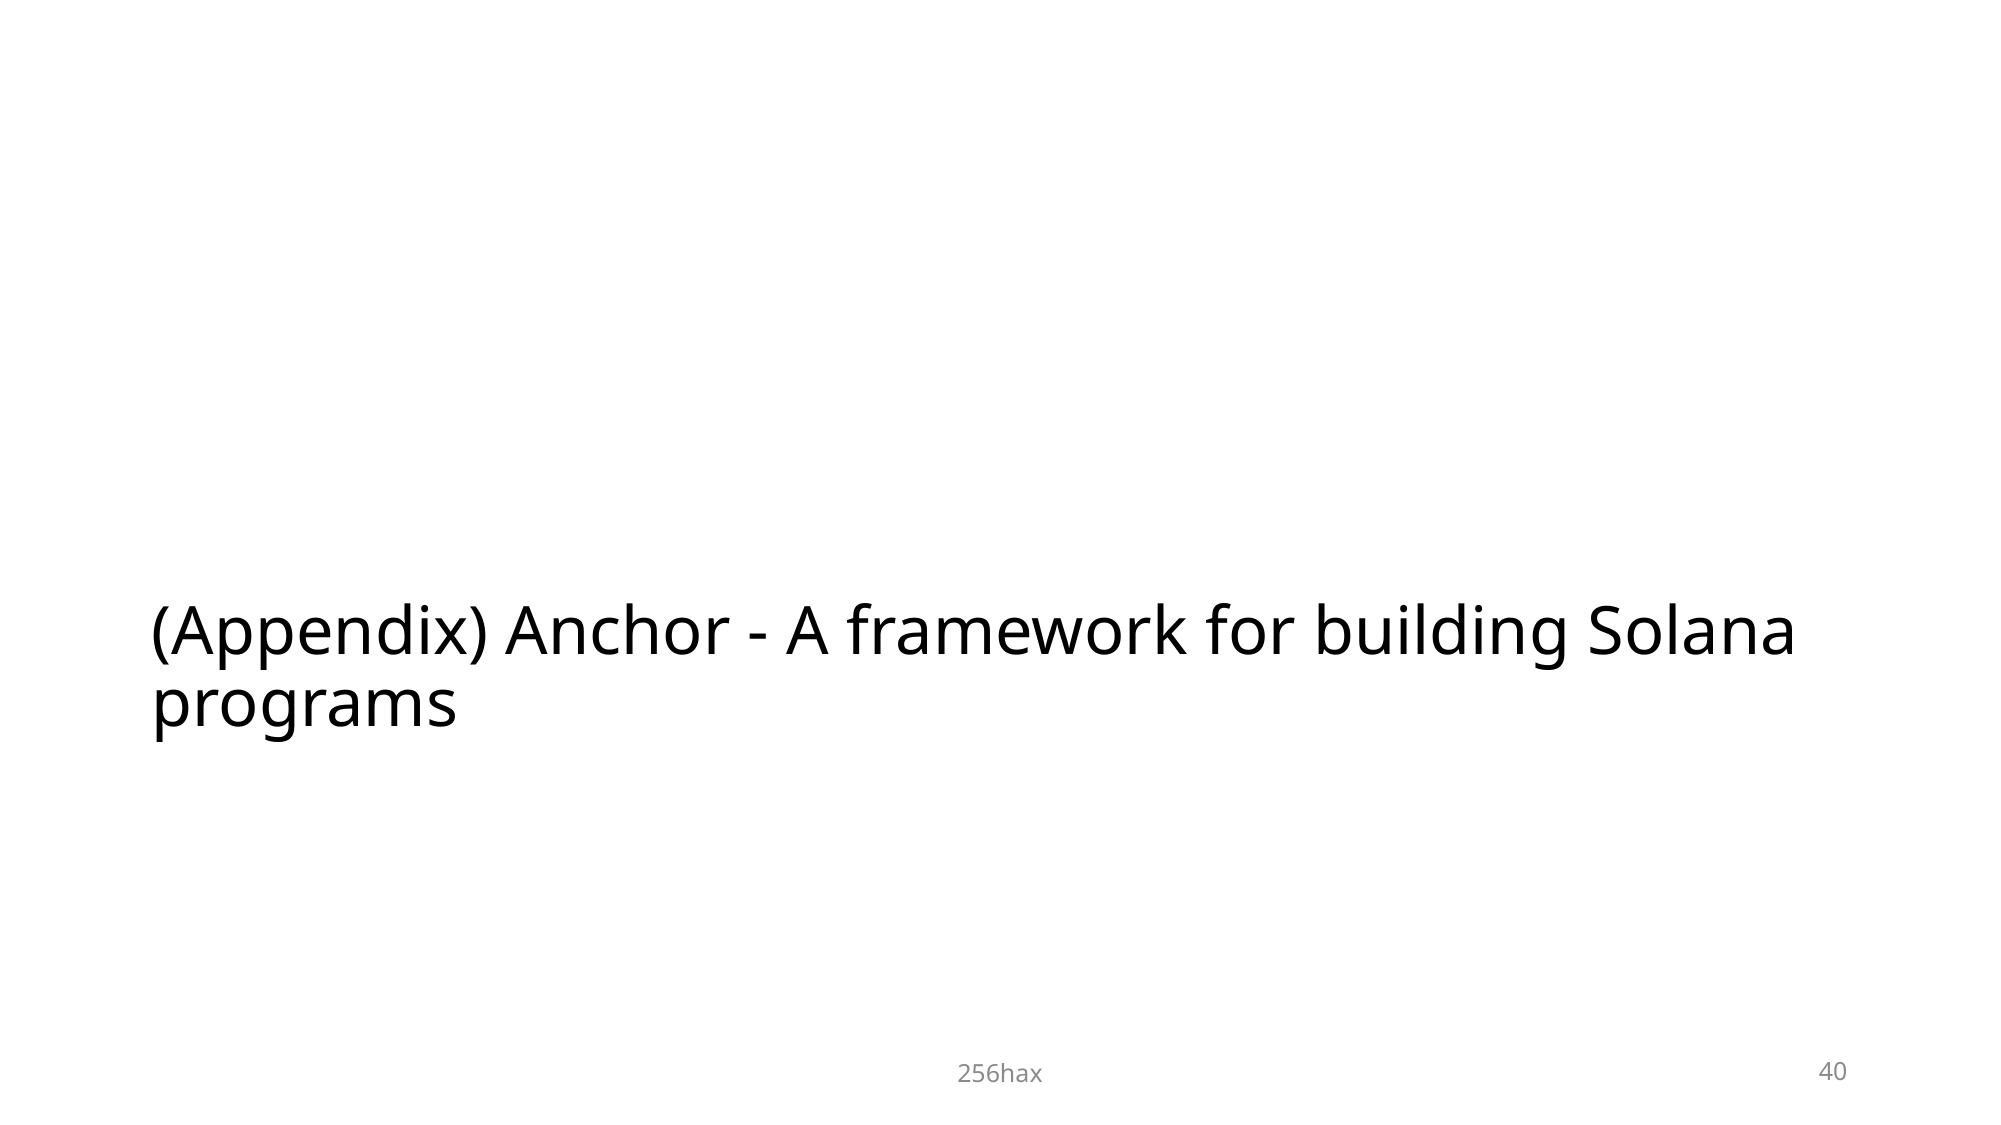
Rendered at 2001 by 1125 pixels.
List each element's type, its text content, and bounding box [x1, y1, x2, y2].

title (Appendix) Anchor - A framework for building Solana programs [136, 280, 1862, 749]
footer 256hax [662, 1042, 1338, 1103]
slide_number 39 [1412, 1042, 1863, 1103]
